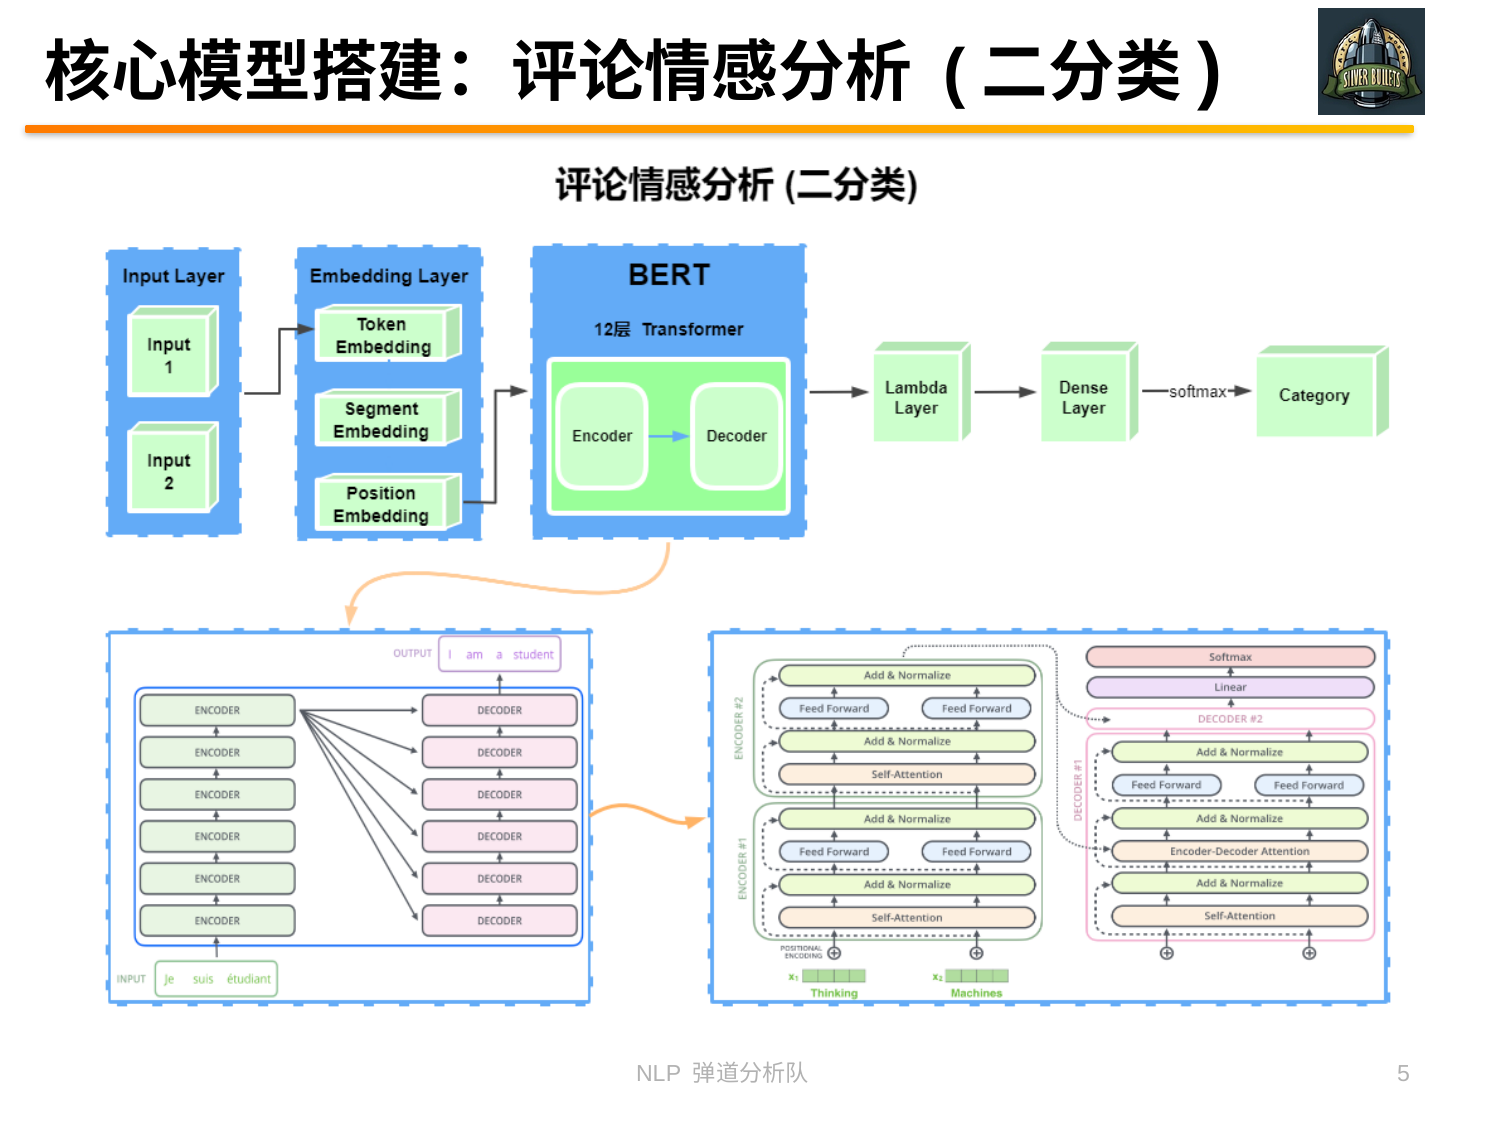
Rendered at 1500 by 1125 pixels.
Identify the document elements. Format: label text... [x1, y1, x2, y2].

picture [97, 159, 1403, 1009]
title 核心模型搭建：评论情感分析 (二分类) [29, 6, 1467, 126]
footer NLP 弹道分析队 [457, 1042, 988, 1103]
slide_number 4 [1074, 1042, 1425, 1103]
picture [1318, 8, 1426, 115]
